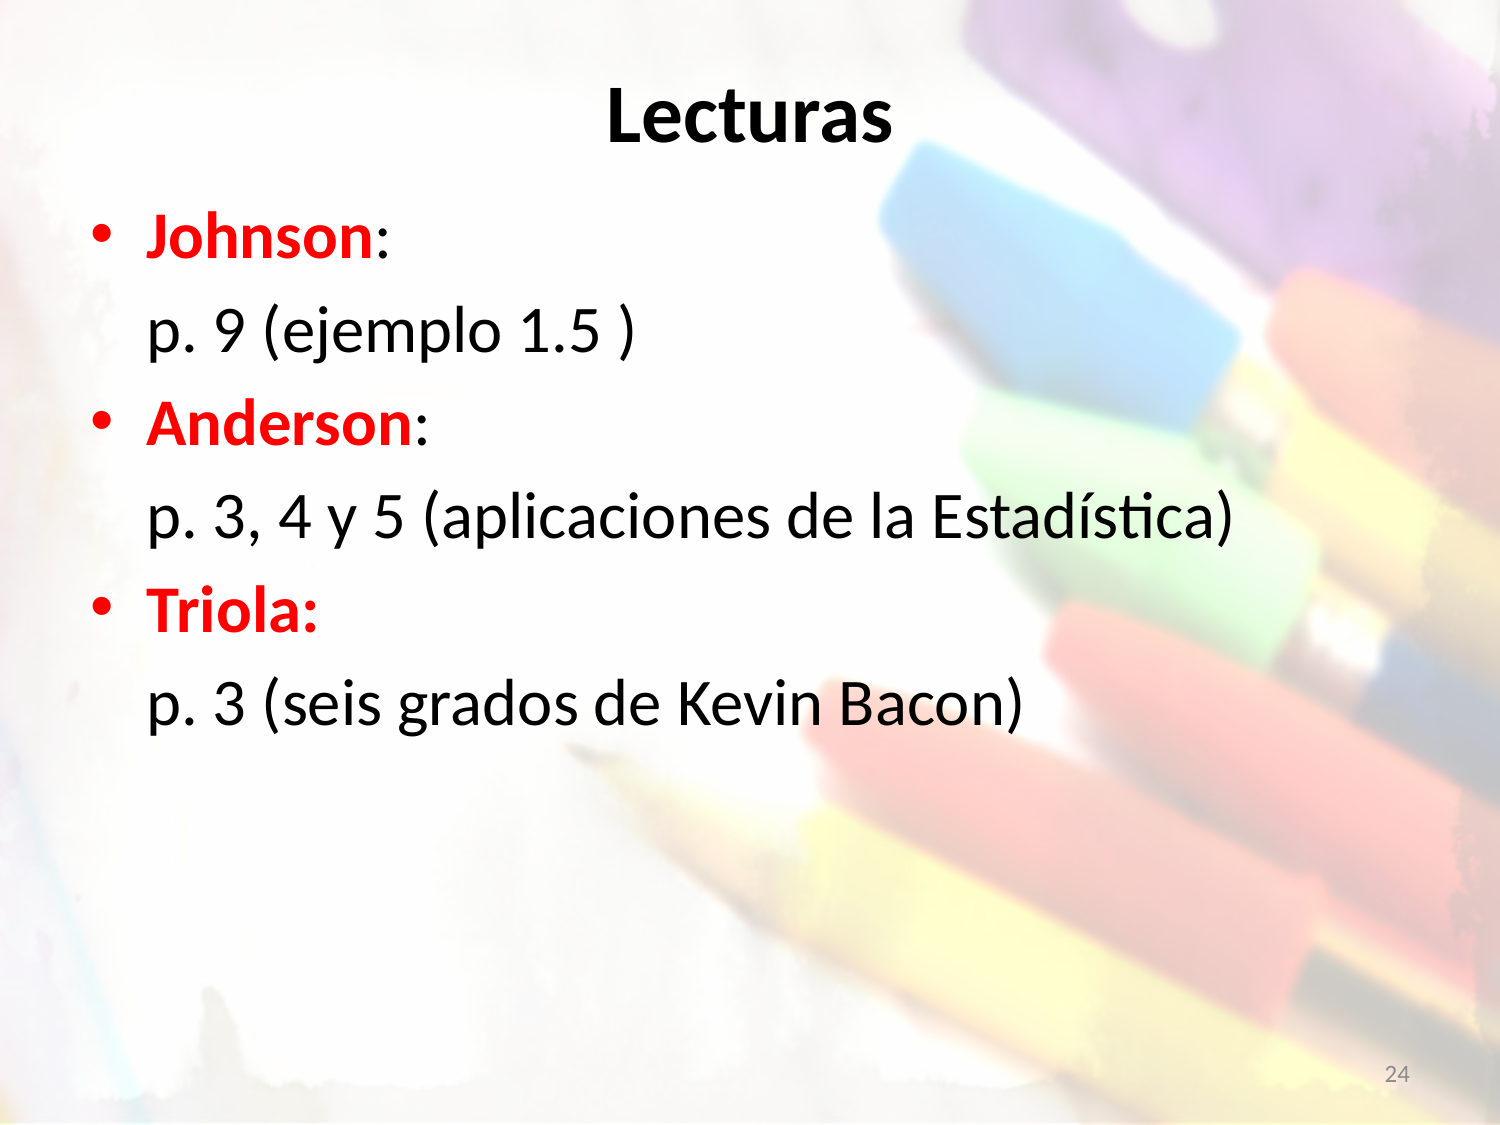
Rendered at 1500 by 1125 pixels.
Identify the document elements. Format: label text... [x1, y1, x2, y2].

title Lecturas [75, 45, 1425, 173]
list Johnson: p. 9 (ejemplo 1.5 ) Anderson: p. 3, 4 y 5 (aplicaciones de la Estadística) Triola: p. 3 (seis grados de Kevin Bacon) [75, 184, 1425, 1047]
slide_number 24 [1074, 1042, 1425, 1103]
